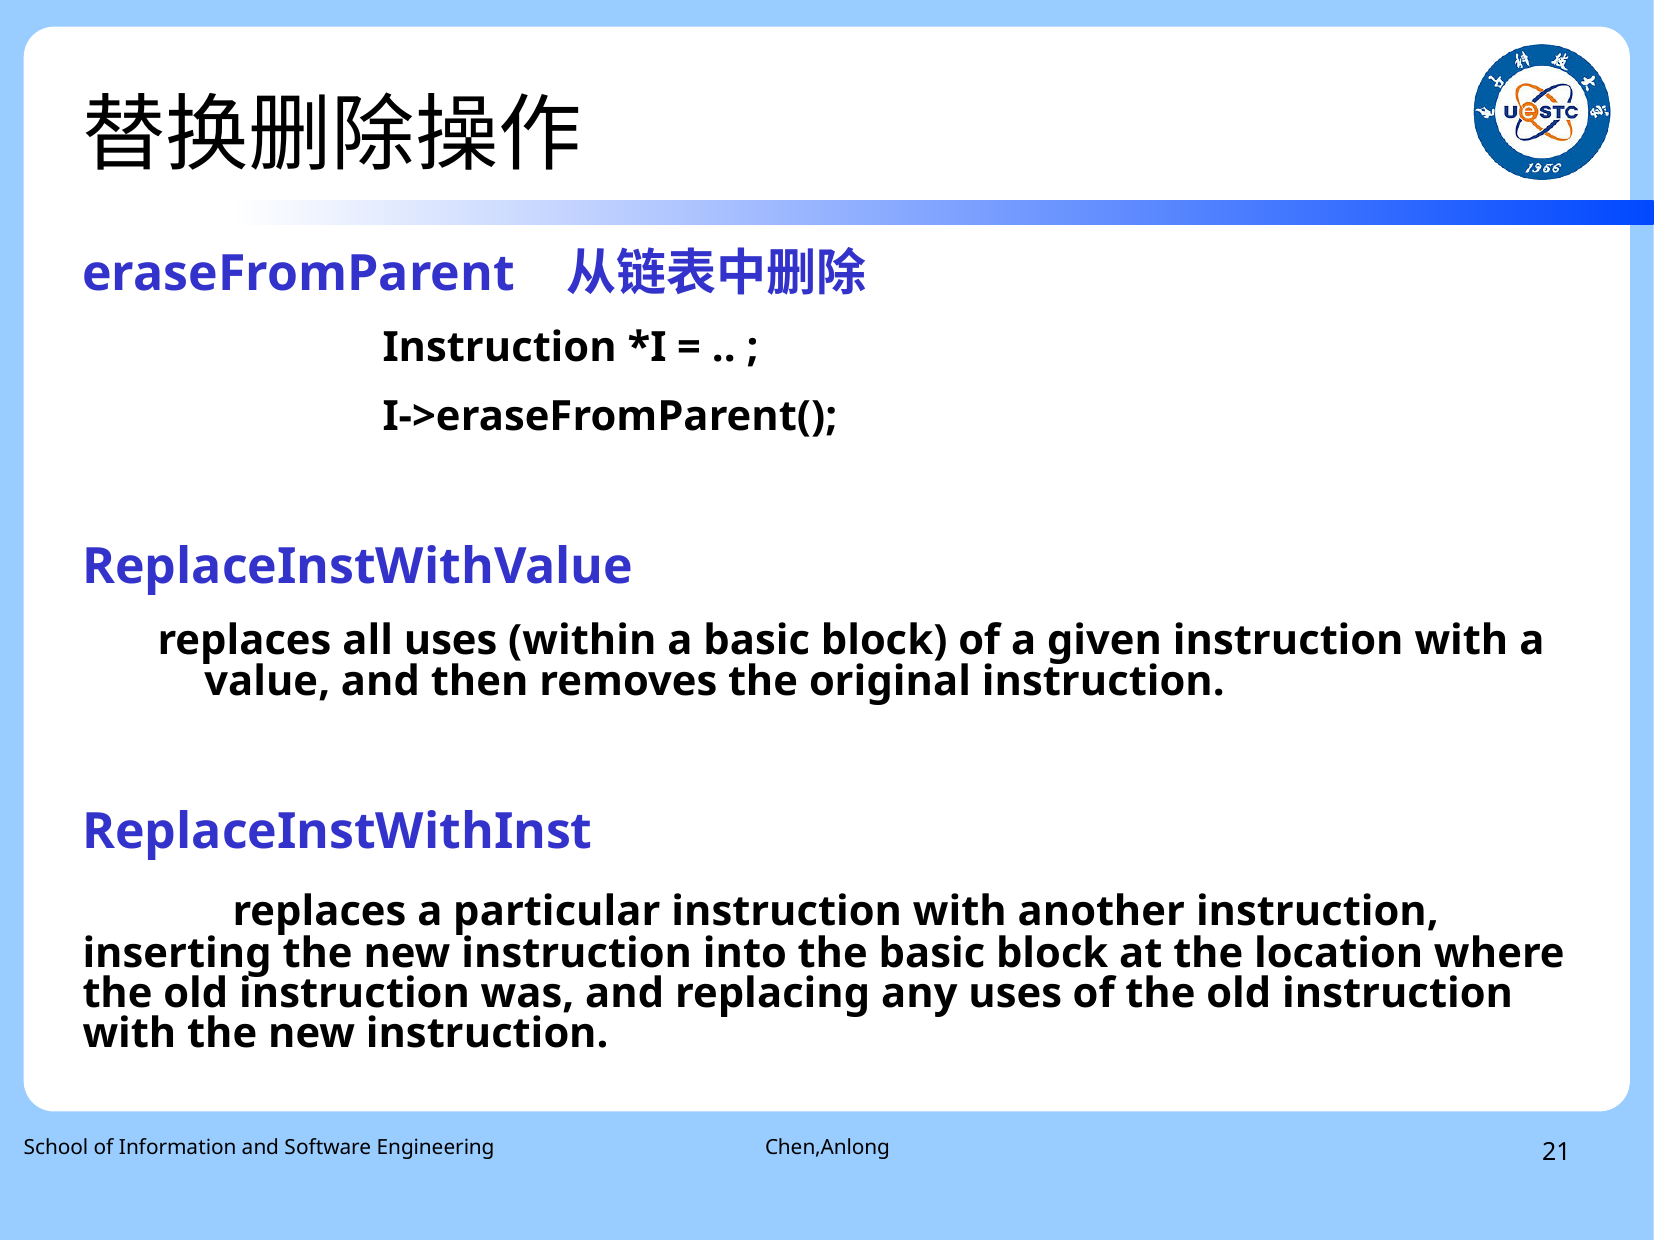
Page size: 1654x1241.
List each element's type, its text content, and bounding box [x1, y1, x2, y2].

text_box [1185, 1129, 1571, 1215]
picture [1464, 35, 1619, 189]
text_box eraseFromParent 从链表中删除 Instruction *I = .. ; I->eraseFromParent(); ReplaceInstWithValue replaces all uses (within a basic block) of a given instruction with a value, and then removes the original instruction. ReplaceInstWithInst replaces a particular instruction with another instruction, inserting the new instruction into the basic block at the location where the old instruction was, and replacing any uses of the old instruction with the new instruction. [82, 248, 1596, 1108]
title 替换删除操作 [82, 49, 1558, 201]
text_box Chen,Anlong [565, 1129, 1090, 1215]
text_box School of Information and Software Engineering [23, 1129, 532, 1215]
